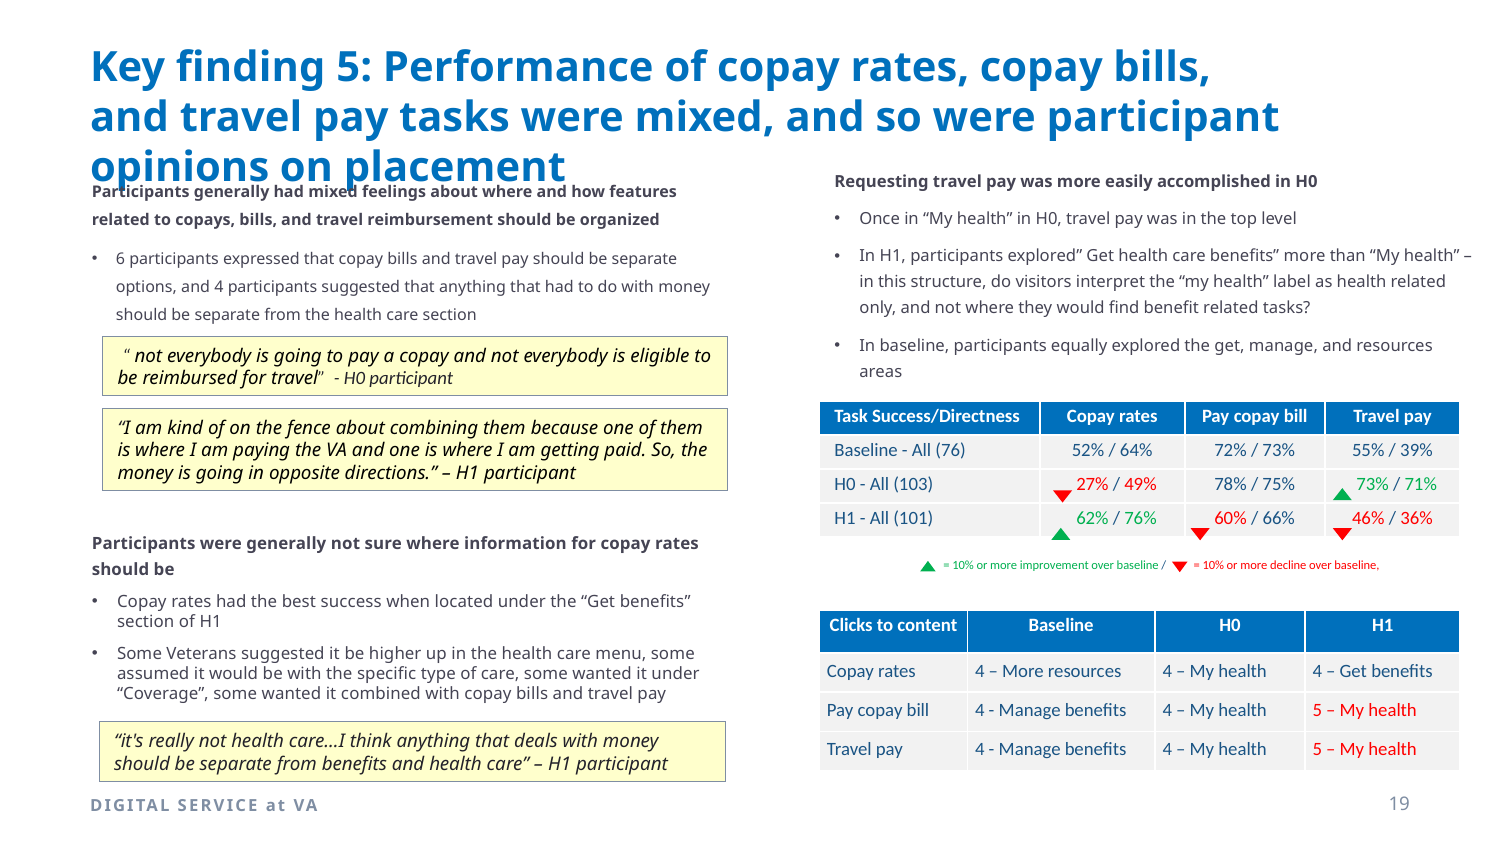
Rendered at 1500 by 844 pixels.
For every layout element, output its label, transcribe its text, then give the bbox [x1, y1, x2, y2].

table_cell H1 - All (101) [820, 504, 1039, 536]
text_box = 10% or more improvement over baseline / = 10% or more decline over baseline, [843, 551, 1480, 584]
table_cell 4 – My health [1156, 732, 1304, 770]
text_box [1051, 527, 1071, 540]
table_cell 72% / 73% [1186, 436, 1324, 468]
table_cell 5 – My health [1306, 732, 1459, 770]
table_cell 60% / 66% [1186, 504, 1324, 536]
table_cell Copay rates [820, 654, 967, 691]
table_cell 62% / 76% [1041, 504, 1184, 536]
text_box Requesting travel pay was more easily accomplished in H0 Once in “My health” in H0, travel pay was in the top level In H1, participants explored” Get health care benefits” more than “My health” –in this structure, do visitors interpret the “my health” label as health related only, and not where they would find benefit related tasks? In baseline, participants equally explored the get, manage, and resources areas [819, 157, 1491, 389]
table_cell 5 – My health [1306, 693, 1459, 731]
table_header Task Success/Directness [820, 402, 1039, 434]
table_header H1 [1306, 611, 1459, 652]
table_cell 4 – More resources [968, 654, 1154, 691]
table_cell 4 – My health [1156, 654, 1304, 691]
table_cell 4 – My health [1156, 693, 1304, 731]
table_header Pay copay bill [1186, 402, 1324, 434]
table_cell 4 - Manage benefits [968, 732, 1154, 770]
slide_number DIGITAL SERVICE at VA [75, 782, 413, 827]
table_header Clicks to content [820, 611, 967, 652]
table_cell Baseline - All (76) [820, 436, 1039, 468]
table_cell H0 - All (103) [820, 470, 1039, 502]
table_header Copay rates [1041, 402, 1184, 434]
table_cell Travel pay [820, 732, 967, 770]
text_box Participants were generally not sure where information for copay rates should be Copay rates had the best success when located under the “Get benefits” section of H1 Some Veterans suggested it be higher up in the health care menu, some assumed it would be with the specific type of care, some wanted it under “Coverage”, some wanted it combined with copay bills and travel pay [76, 519, 749, 713]
table_cell 73% / 71% [1326, 470, 1459, 502]
title Key finding 5: Performance of copay rates, copay bills, and travel pay tasks were mixed, and so were participant opinions on placement [75, 32, 1313, 137]
table_header Baseline [968, 611, 1154, 652]
table_cell 27% / 49% [1041, 470, 1184, 502]
text_box [1332, 488, 1352, 501]
table_cell 78% / 75% [1186, 470, 1324, 502]
list Participants generally had mixed feelings about where and how features related to copays, bills, and travel reimbursement should be organized 6 participants expressed that copay bills and travel pay should be separate options, and 4 participants suggested that anything that had to do with money should be separate from the health care section [76, 166, 749, 335]
text_box [920, 560, 936, 572]
text_box [1053, 490, 1073, 503]
table_cell 55% / 39% [1326, 436, 1459, 468]
text_box [1332, 528, 1352, 541]
table_cell 4 - Manage benefits [968, 693, 1154, 731]
table_header Travel pay [1326, 402, 1459, 434]
text_box [1190, 528, 1210, 541]
text_box “it's really not health care...I think anything that deals with money should be separate from benefits and health care” – H1 participant [99, 721, 726, 782]
table_cell 52% / 64% [1041, 436, 1184, 468]
slide_number 19 [1312, 782, 1425, 827]
table_header H0 [1156, 611, 1304, 652]
table_cell 46% / 36% [1326, 504, 1459, 536]
text_box [1171, 561, 1188, 573]
table_cell Pay copay bill [820, 693, 967, 731]
text_box “I am kind of on the fence about combining them because one of them is where I am paying the VA and one is where I am getting paid. So, the money is going in opposite directions.” – H1 participant [102, 408, 728, 491]
table_cell 4 – Get benefits [1306, 654, 1459, 691]
text_box “ not everybody is going to pay a copay and not everybody is eligible to be reimbursed for travel” - H0 participant [102, 336, 728, 396]
